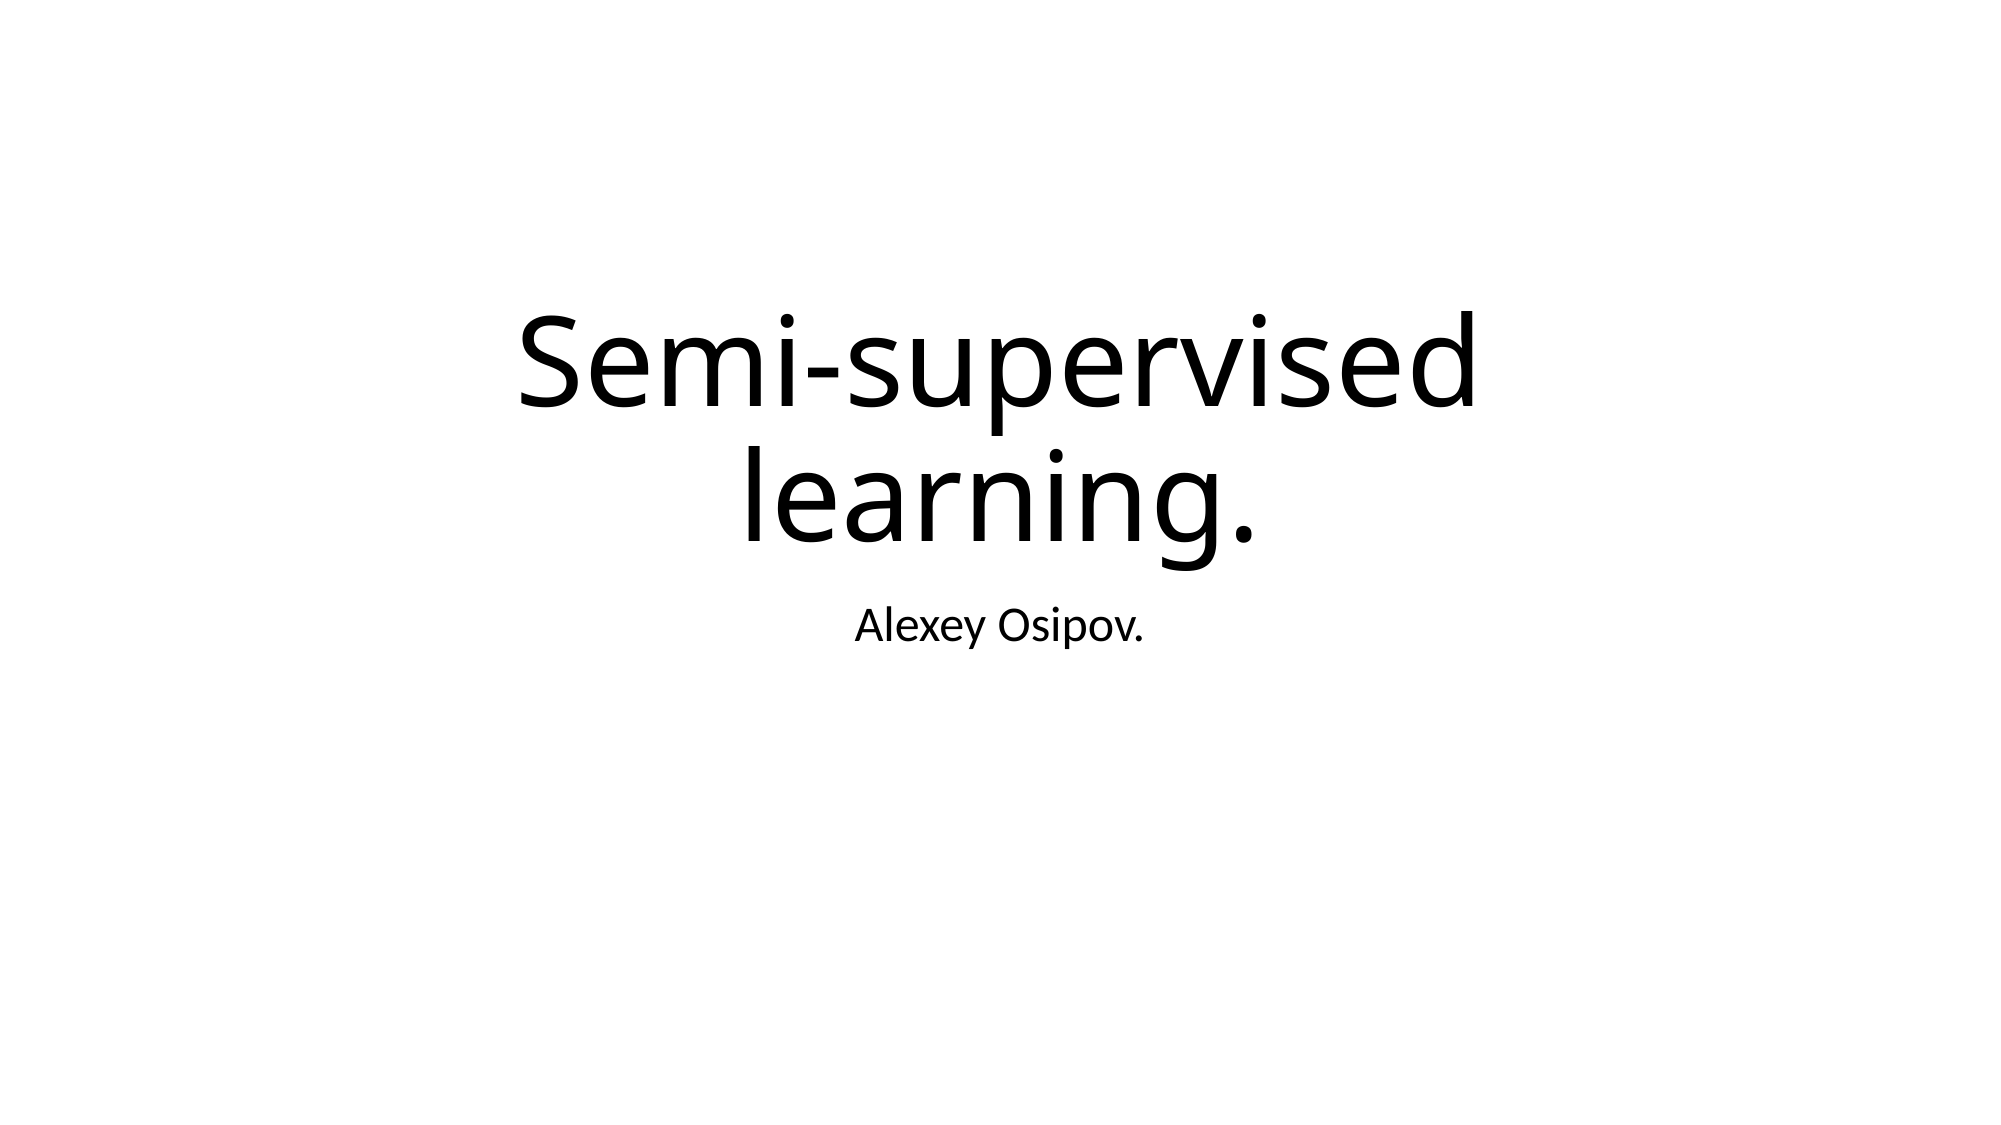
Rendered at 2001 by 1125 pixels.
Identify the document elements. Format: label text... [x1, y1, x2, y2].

subtitle Alexey Osipov. [249, 590, 1750, 863]
title Semi-supervised learning. [249, 184, 1750, 576]
